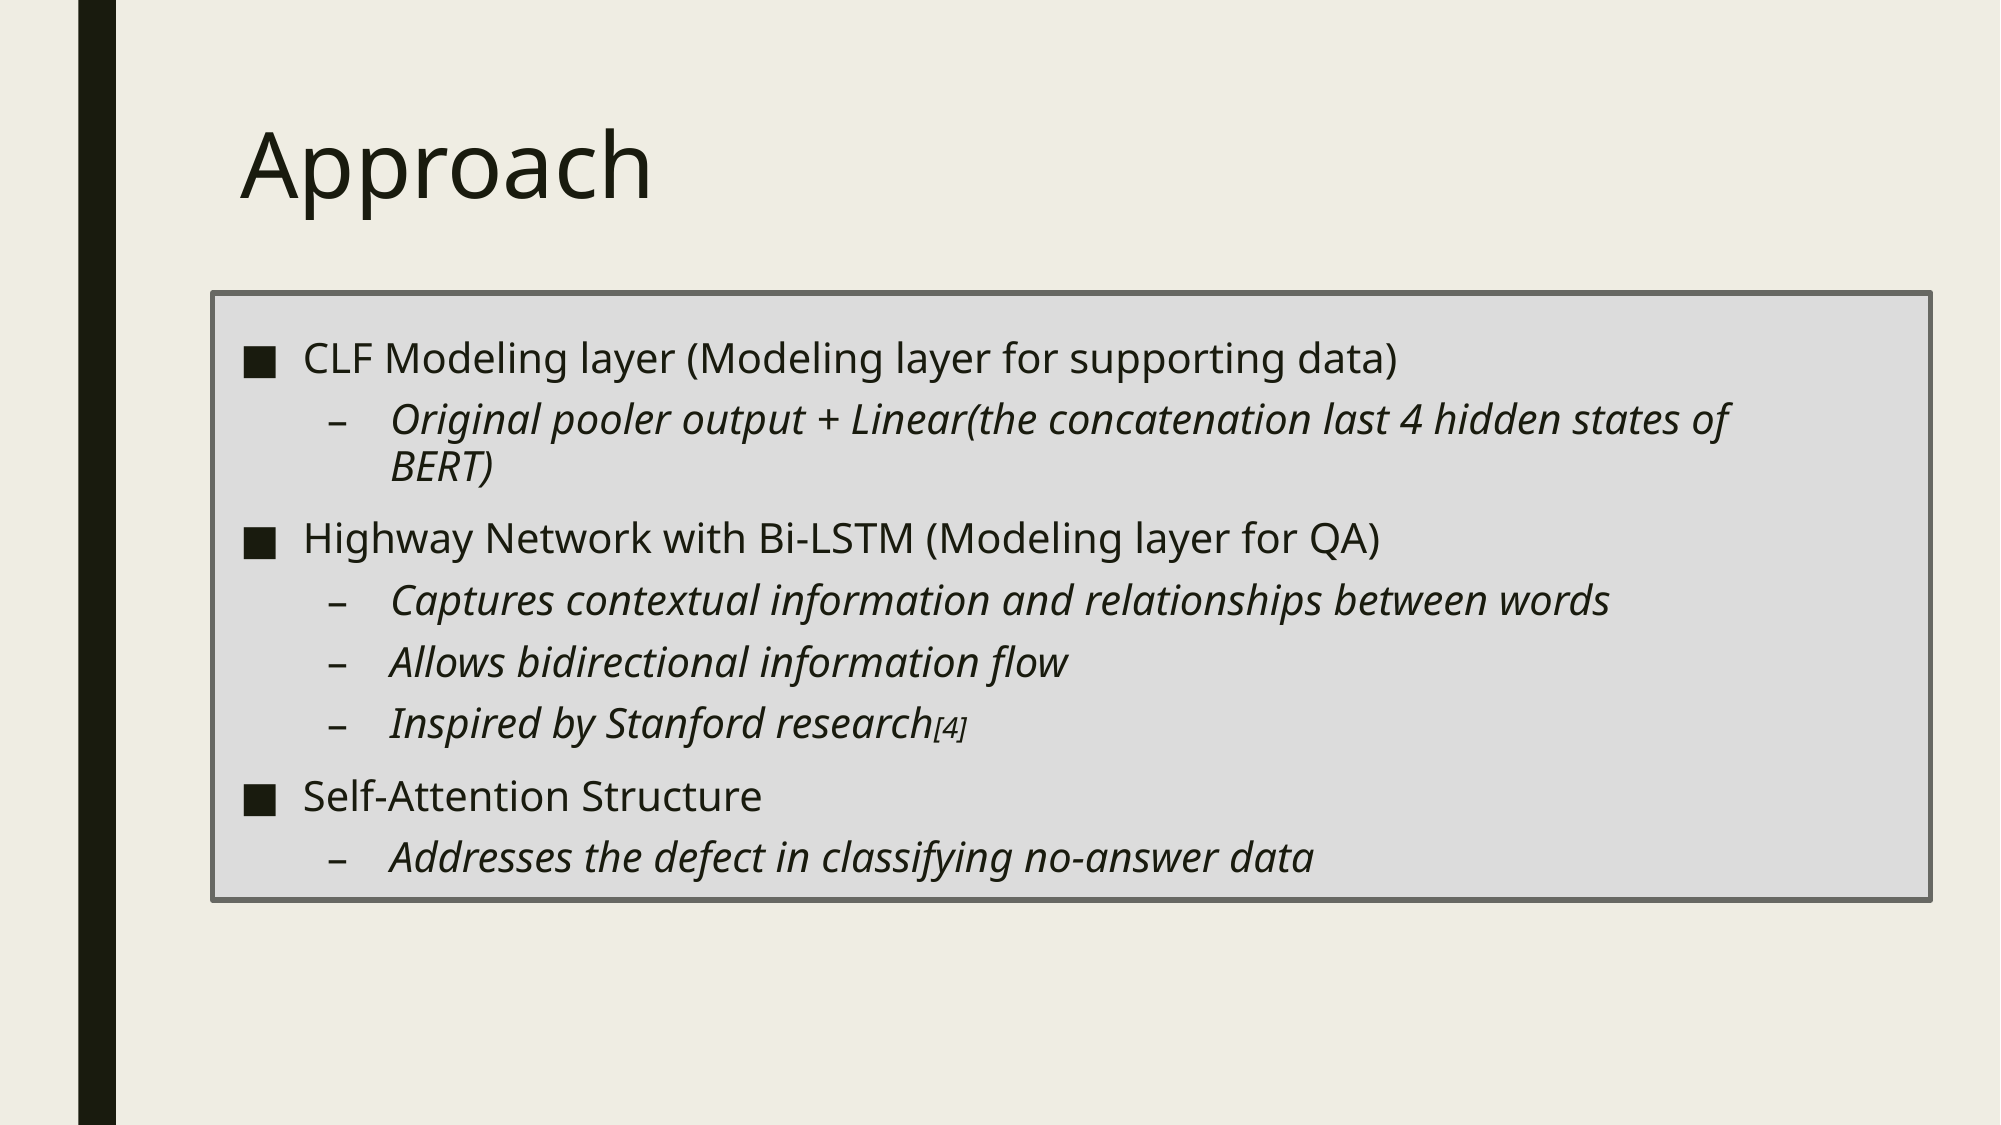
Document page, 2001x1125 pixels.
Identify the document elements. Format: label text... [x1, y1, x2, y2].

list CLF Modeling layer (Modeling layer for supporting data) Original pooler output + Linear(the concatenation last 4 hidden states of BERT) Highway Network with Bi-LSTM (Modeling layer for QA) Captures contextual information and relationships between words Allows bidirectional information flow Inspired by Stanford research[4] Self-Attention Structure Addresses the defect in classifying no-answer data [225, 327, 1800, 916]
title Approach [225, 112, 1800, 327]
text_box [210, 290, 225, 903]
text_box [1800, 290, 1933, 903]
